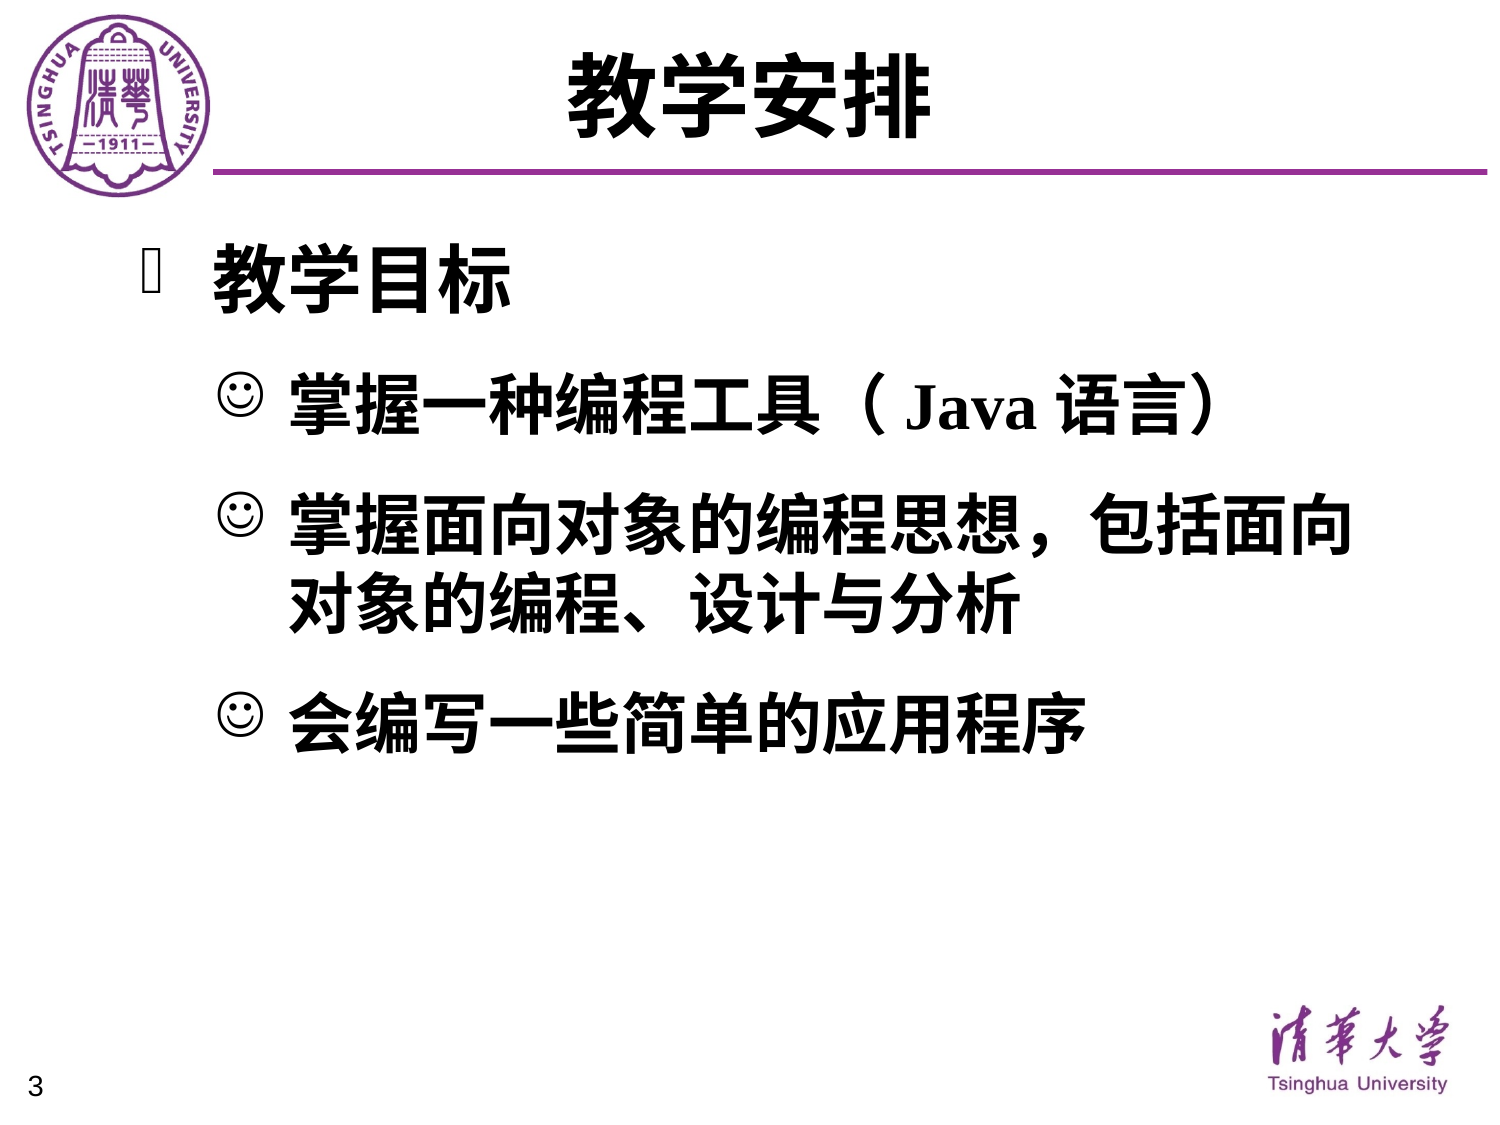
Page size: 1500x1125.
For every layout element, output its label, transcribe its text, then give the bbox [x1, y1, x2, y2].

picture [24, 151, 213, 200]
picture [1262, 999, 1454, 1101]
title 教学安排 [24, 37, 1476, 151]
footer 3 [12, 1059, 176, 1125]
list 教学目标 掌握一种编程工具（Java语言） 掌握面向对象的编程思想，包括面向对象的编程、设计与分析 会编写一些简单的应用程序 [124, 224, 1388, 1038]
picture [24, 12, 213, 37]
